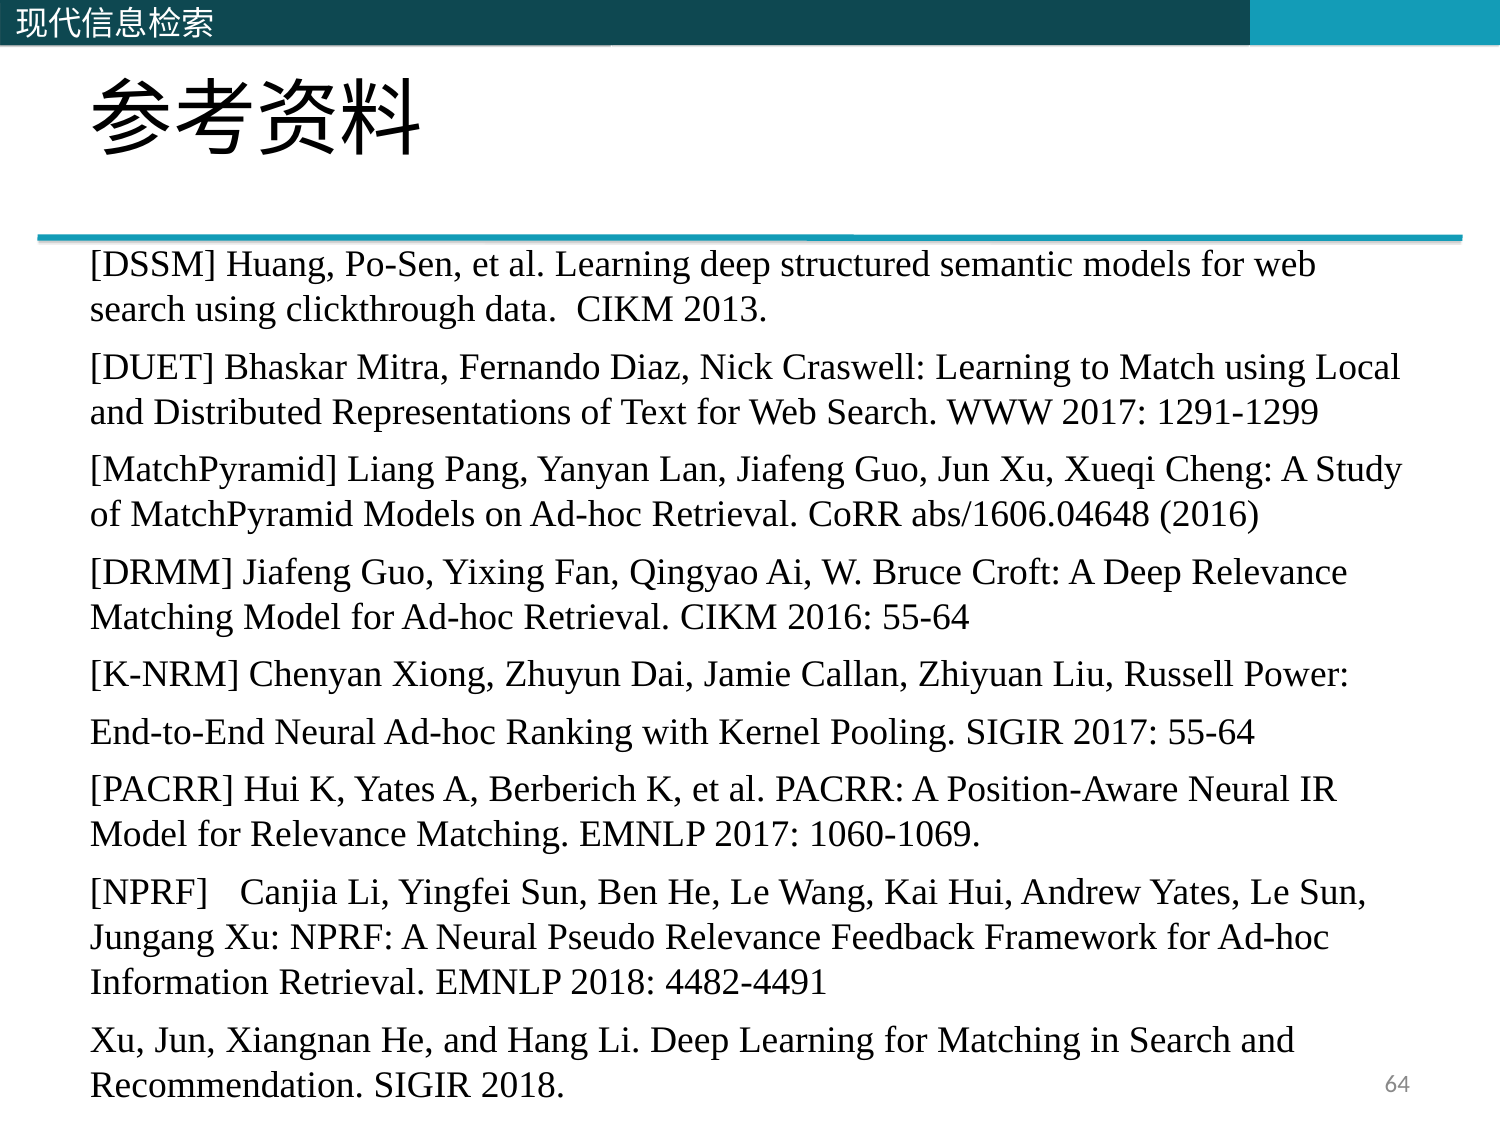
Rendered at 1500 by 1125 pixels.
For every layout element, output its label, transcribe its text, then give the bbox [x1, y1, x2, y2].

text_box [DSSM] Huang, Po-Sen, et al. Learning deep structured semantic models for web search using clickthrough data. CIKM 2013. [DUET] Bhaskar Mitra, Fernando Diaz, Nick Craswell: Learning to Match using Local and Distributed Representations of Text for Web Search. WWW 2017: 1291-1299 [MatchPyramid] Liang Pang, Yanyan Lan, Jiafeng Guo, Jun Xu, Xueqi Cheng: A Study of MatchPyramid Models on Ad-hoc Retrieval. CoRR abs/1606.04648 (2016) [DRMM] Jiafeng Guo, Yixing Fan, Qingyao Ai, W. Bruce Croft: A Deep Relevance Matching Model for Ad-hoc Retrieval. CIKM 2016: 55-64 [K-NRM] Chenyan Xiong, Zhuyun Dai, Jamie Callan, Zhiyuan Liu, Russell Power: End-to-End Neural Ad-hoc Ranking with Kernel Pooling. SIGIR 2017: 55-64 [PACRR] Hui K, Yates A, Berberich K, et al. PACRR: A Position-Aware Neural IR Model for Relevance Matching. EMNLP 2017: 1060-1069. [NPRF] Canjia Li, Yingfei Sun, Ben He, Le Wang, Kai Hui, Andrew Yates, Le Sun, Jungang Xu: NPRF: A Neural Pseudo Relevance Feedback Framework for Ad-hoc Information Retrieval. EMNLP 2018: 4482-4491 Xu, Jun, Xiangnan He, and Hang Li. Deep Learning for Matching in Search and Recommendation. SIGIR 2018. [74, 231, 1425, 1072]
slide_number 64 [1074, 1072, 1425, 1103]
text_box 参考资料 [74, 45, 1425, 173]
